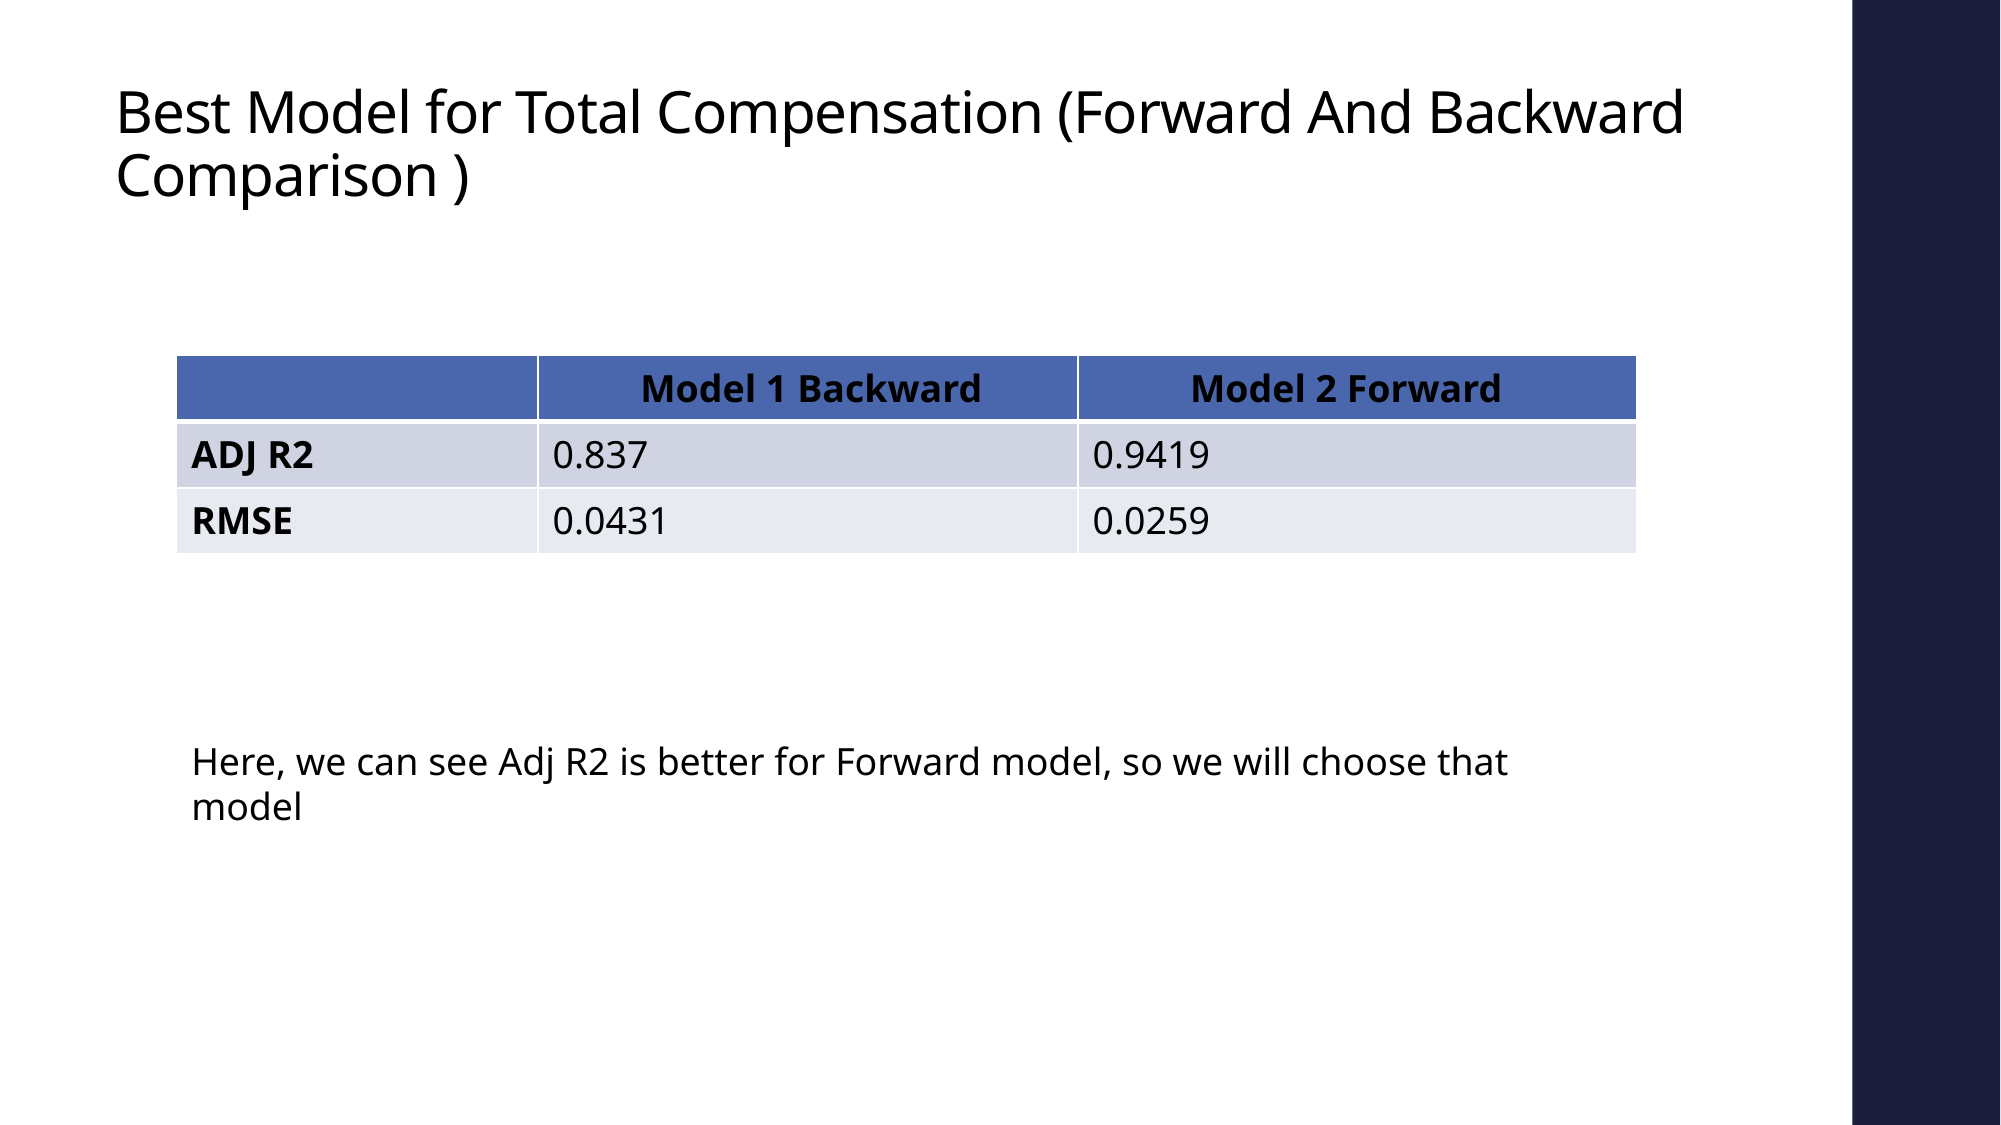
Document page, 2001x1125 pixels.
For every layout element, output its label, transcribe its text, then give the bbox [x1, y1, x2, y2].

table_cell 0.0259 [1079, 489, 1636, 553]
table_header [177, 356, 537, 419]
table_cell RMSE [177, 489, 537, 553]
title Best Model for Total Compensation (Forward And Backward Comparison ) [100, 76, 1797, 217]
table_header Model 1 Backward [539, 356, 1077, 419]
table_cell 0.9419 [1079, 424, 1636, 487]
table_cell 0.837 [539, 424, 1077, 487]
table_cell 0.0431 [539, 489, 1077, 553]
table_header Model 2 Forward [1079, 356, 1636, 419]
text_box Here, we can see Adj R2 is better for Forward model, so we will choose that model [176, 730, 1611, 836]
table_cell ADJ R2 [177, 424, 537, 487]
